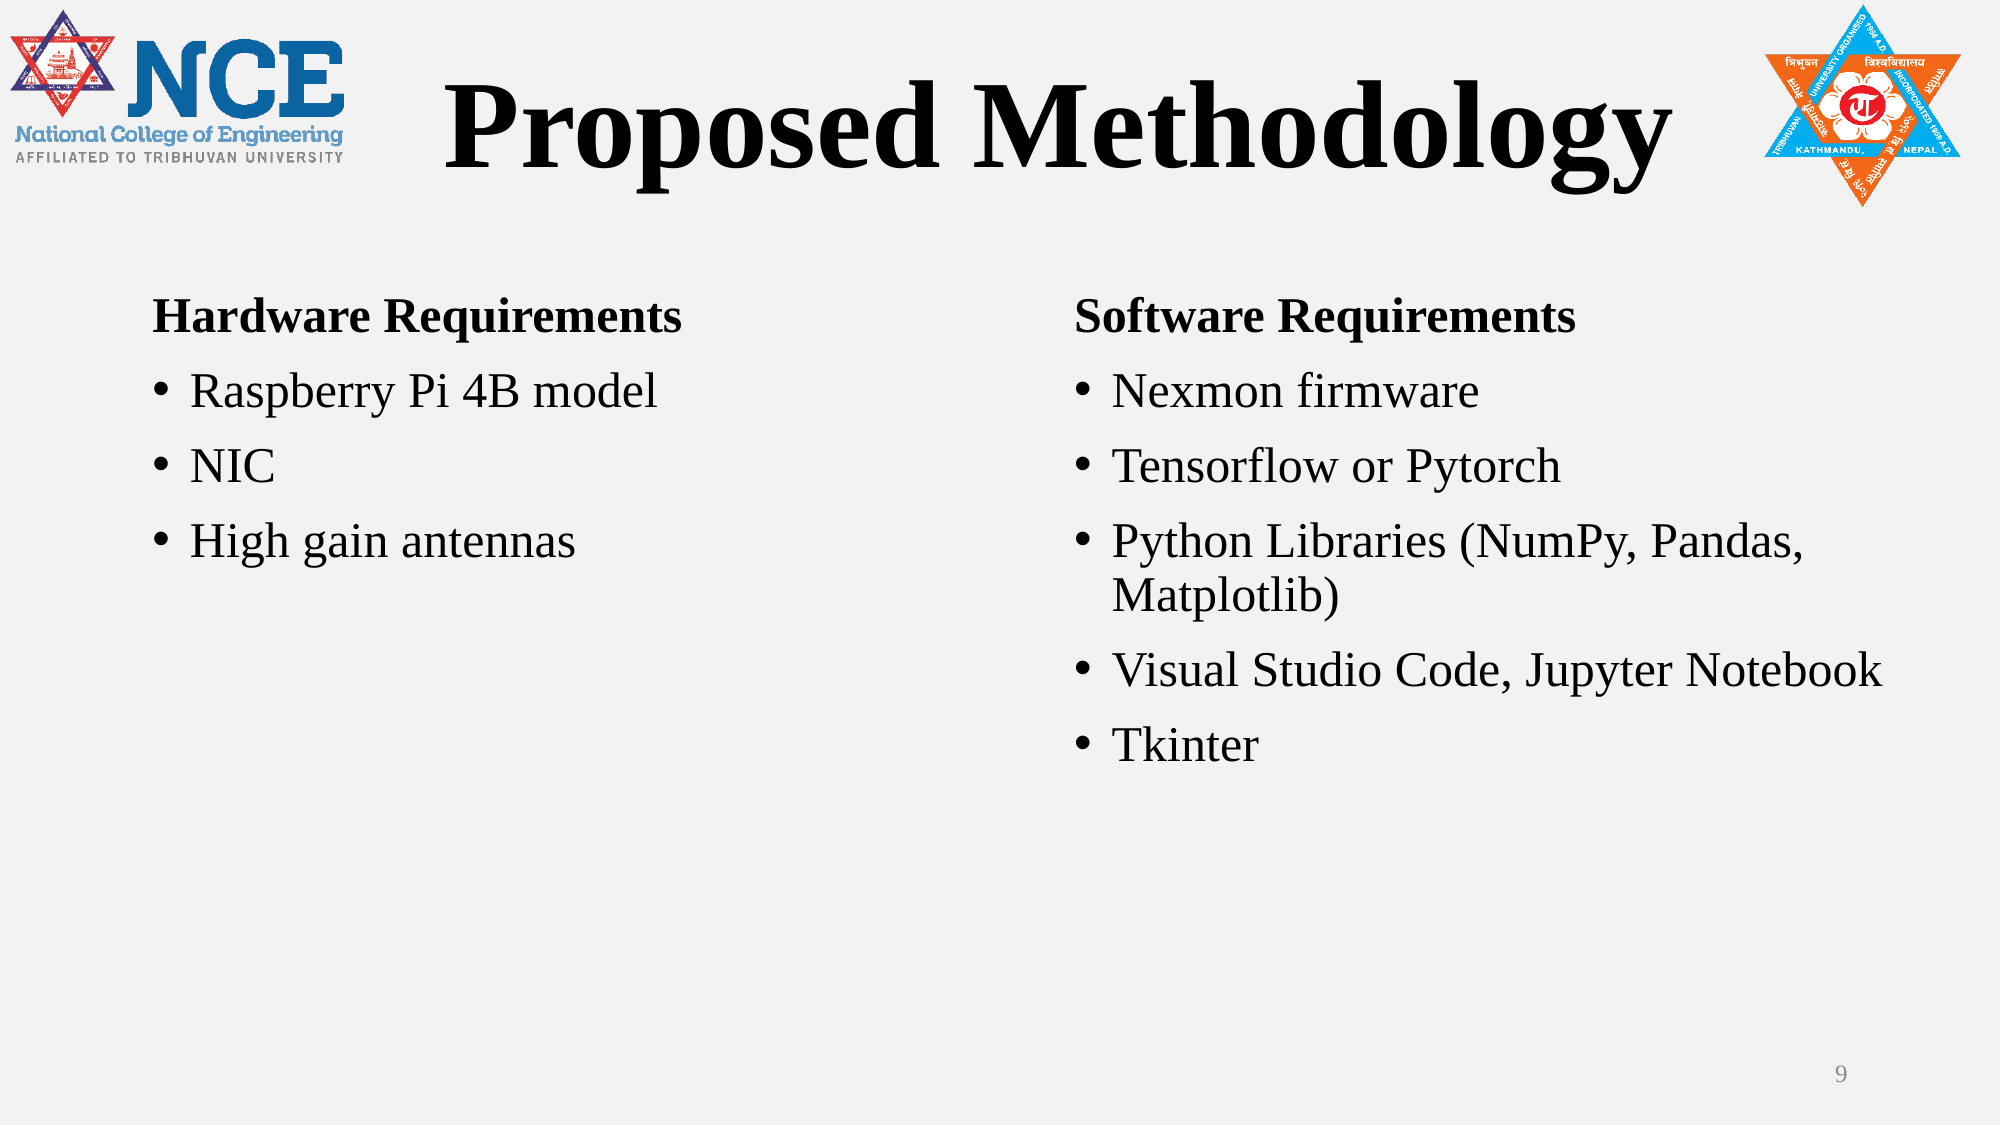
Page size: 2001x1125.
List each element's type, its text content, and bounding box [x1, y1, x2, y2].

picture [1779, 138, 1785, 145]
picture [1764, 4, 1961, 207]
picture [0, 0, 355, 174]
slide_number 9 [1412, 1042, 1863, 1103]
text_box Software Requirements Nexmon firmware Tensorflow or Pytorch Python Libraries (NumPy, Pandas, Matplotlib) Visual Studio Code, Jupyter Notebook Tkinter [1059, 282, 1922, 997]
list Hardware Requirements Raspberry Pi 4B model NIC High gain antennas [137, 282, 1000, 997]
title Proposed Methodology [354, 18, 1765, 236]
